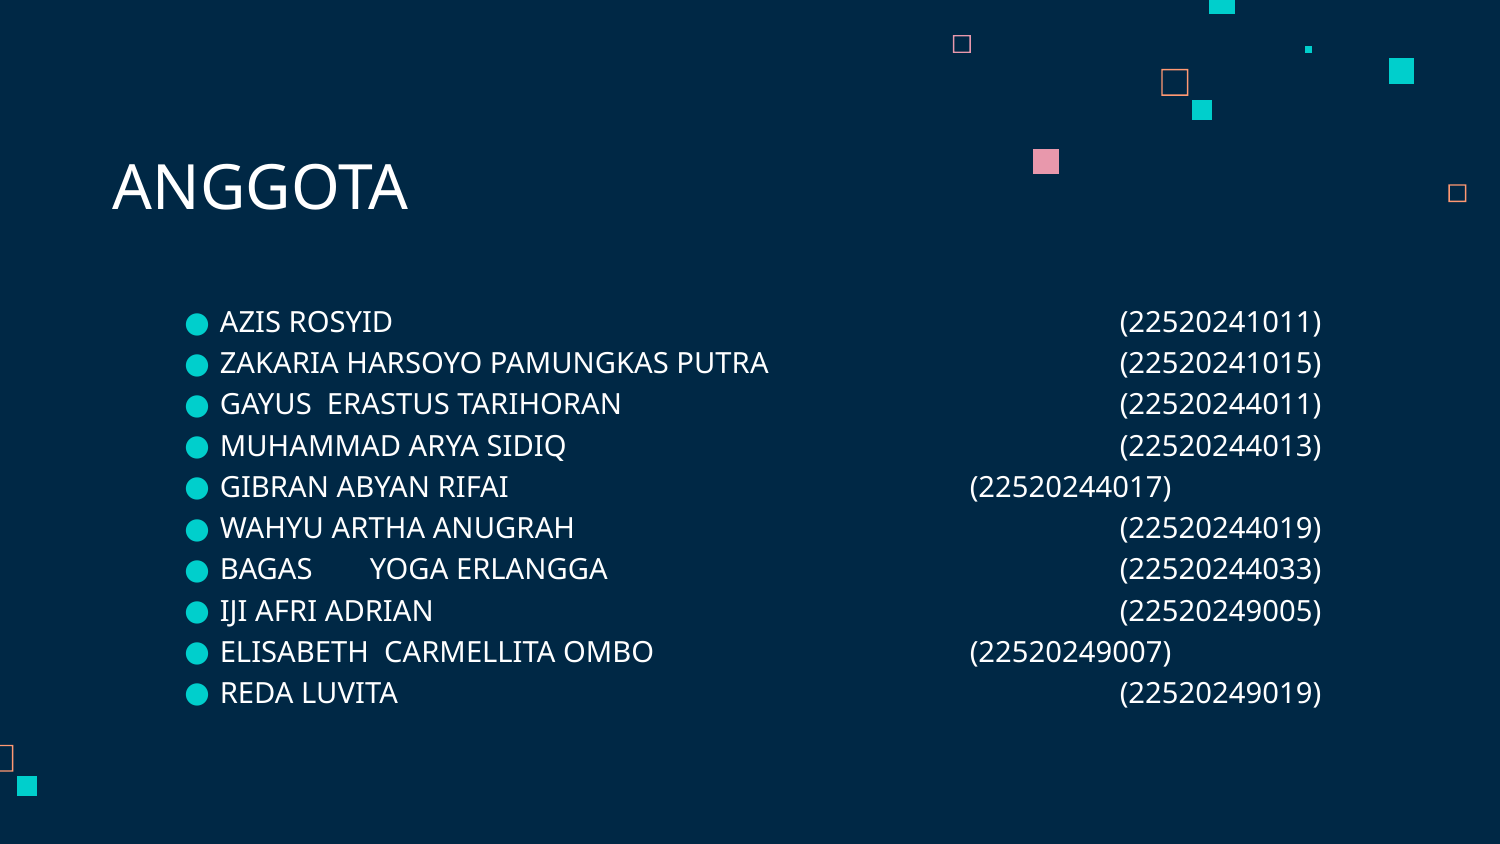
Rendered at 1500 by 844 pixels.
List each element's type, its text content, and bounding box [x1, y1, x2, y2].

title ANGGOTA [97, 142, 874, 238]
list AZIS ROSYID (22520241011) ZAKARIA HARSOYO PAMUNGKAS PUTRA (22520241015) GAYUS ERASTUS TARIHORAN (22520244011) MUHAMMAD ARYA SIDIQ (22520244013) GIBRAN ABYAN RIFAI (22520244017) WAHYU ARTHA ANUGRAH (22520244019) BAGAS YOGA ERLANGGA (22520244033) IJI AFRI ADRIAN (22520249005) ELISABETH CARMELLITA OMBO (22520249007) REDA LUVITA (22520249019) [165, 236, 1431, 844]
